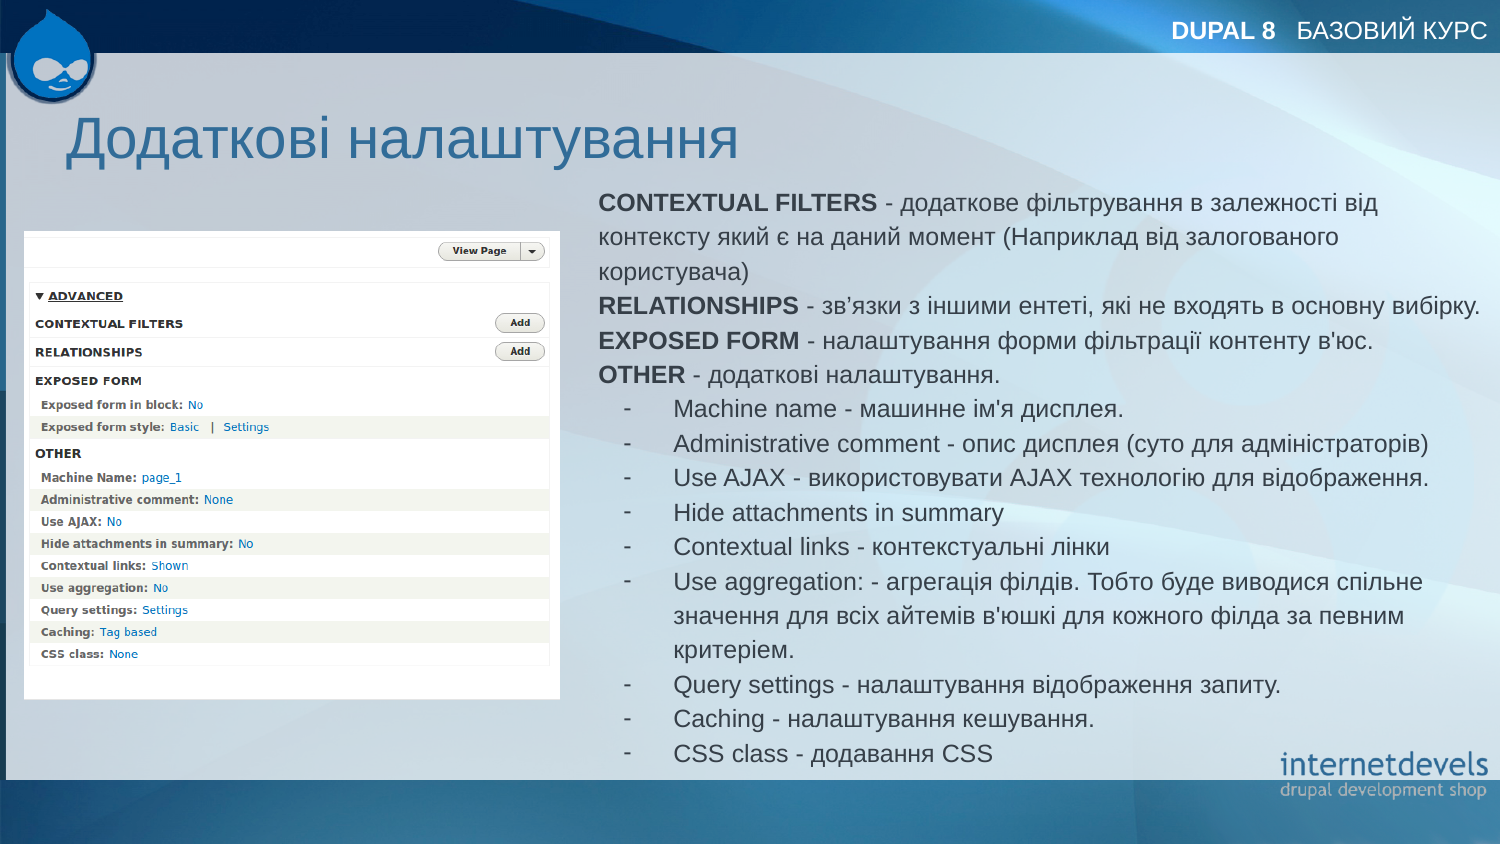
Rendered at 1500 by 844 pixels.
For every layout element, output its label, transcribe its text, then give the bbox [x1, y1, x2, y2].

list CONTEXTUAL FILTERS - додаткове фільтрування в залежності від контексту який є на даний момент (Наприклад від залогованого користувача) RELATIONSHIPS - зв’язки з іншими ентеті, які не входять в основну вибірку. EXPOSED FORM - налаштування форми фільтрації контенту в'юс. OTHER - додаткові налаштування. Machine name - машинне ім'я дисплея. Administrative comment - опис дисплея (суто для адміністраторів) Use AJAX - використовувати AJAX технологію для відображення. Hide attachments in summary Contextual links - контекстуальні лінки Use aggregation: - агрегація філдів. Тобто буде виводися спільне значення для всіх айтемів в'юшкі для кожного філда за певним критеріем. Query settings - налаштування відображення запиту. Caching - налаштування кешування. CSS class - додавання СSS [583, 166, 1500, 764]
title Додаткові налаштування [51, 85, 1449, 180]
picture [0, 0, 1500, 844]
